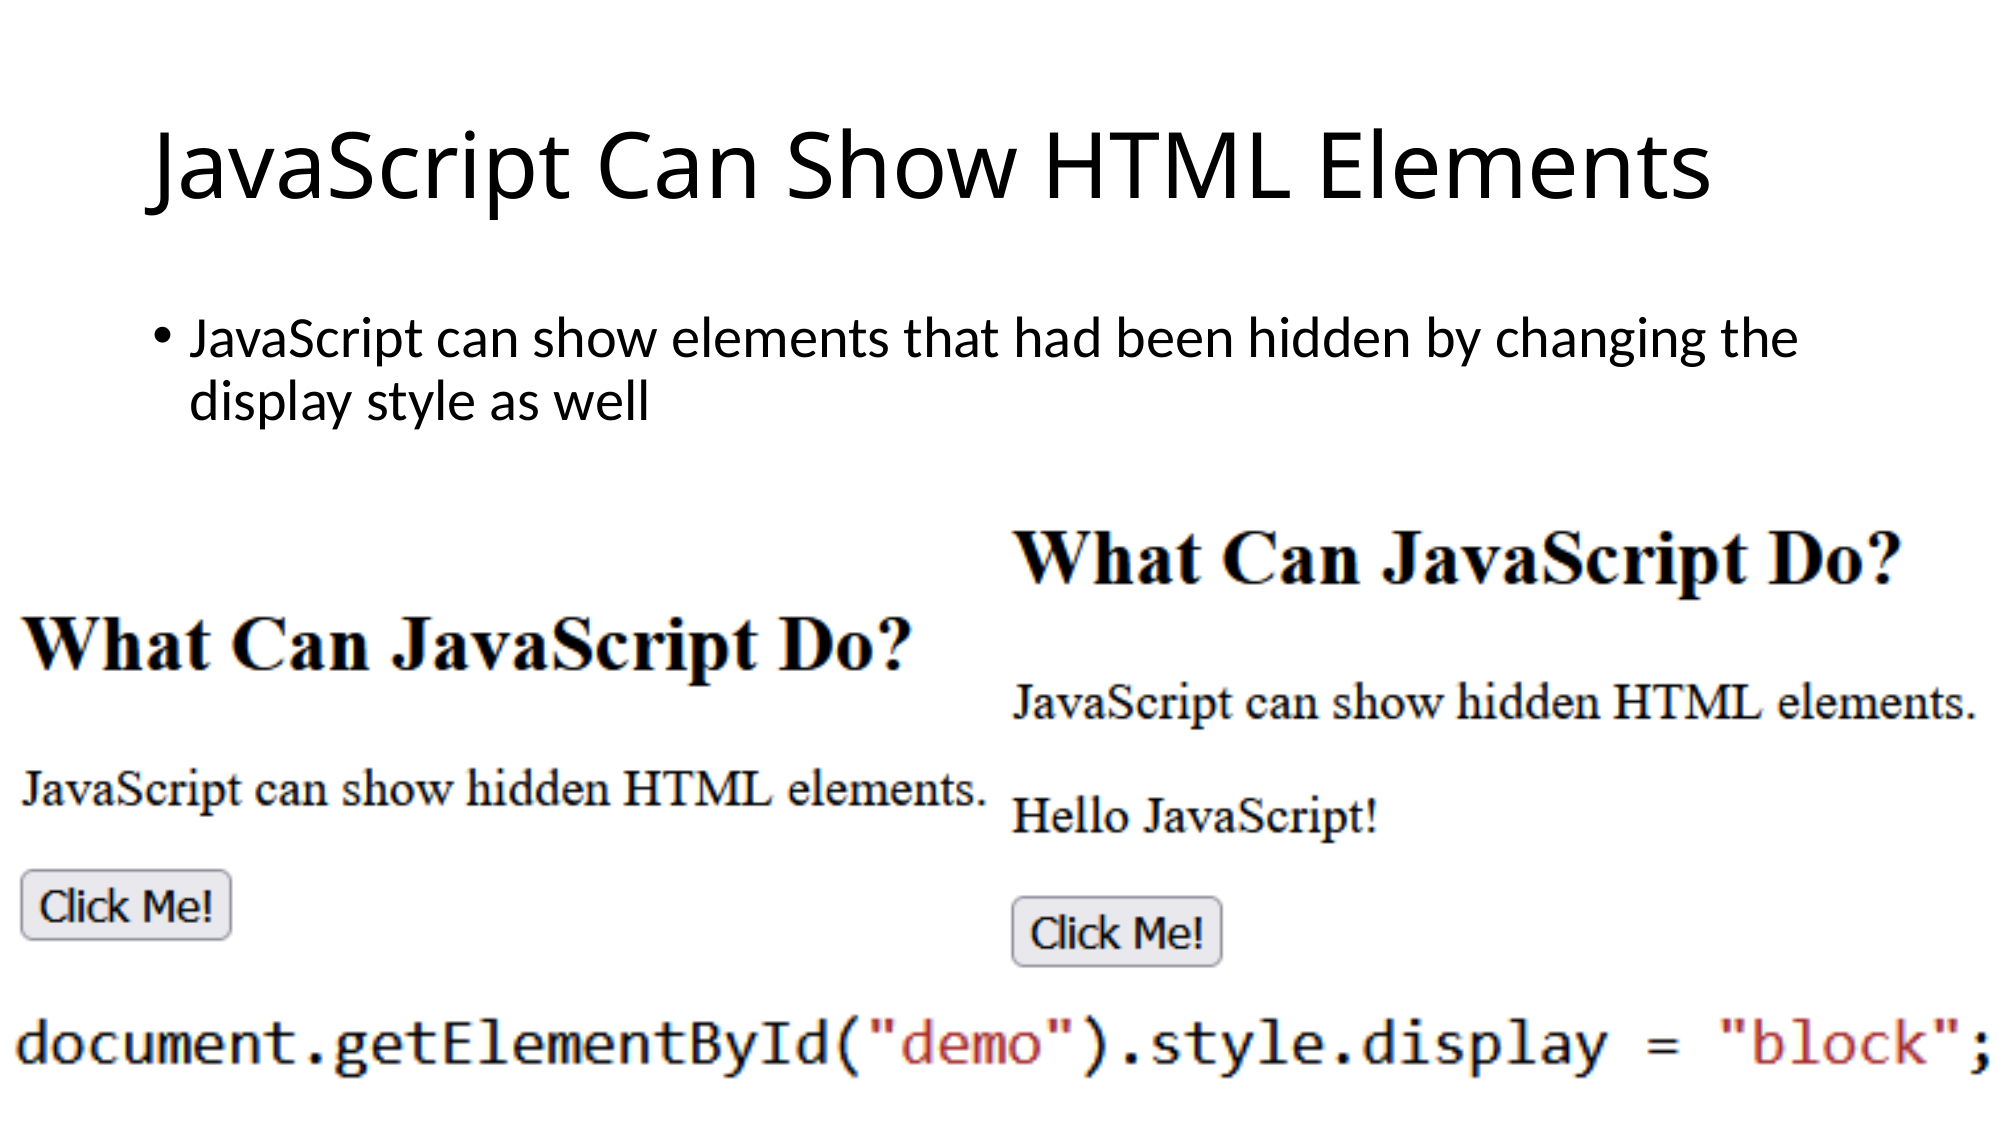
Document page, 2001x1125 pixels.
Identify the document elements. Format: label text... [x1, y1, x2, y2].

picture [0, 516, 2000, 1125]
title JavaScript Can Show HTML Elements [137, 59, 1863, 278]
list JavaScript can show elements that had been hidden by changing the display style as well [137, 299, 1863, 594]
